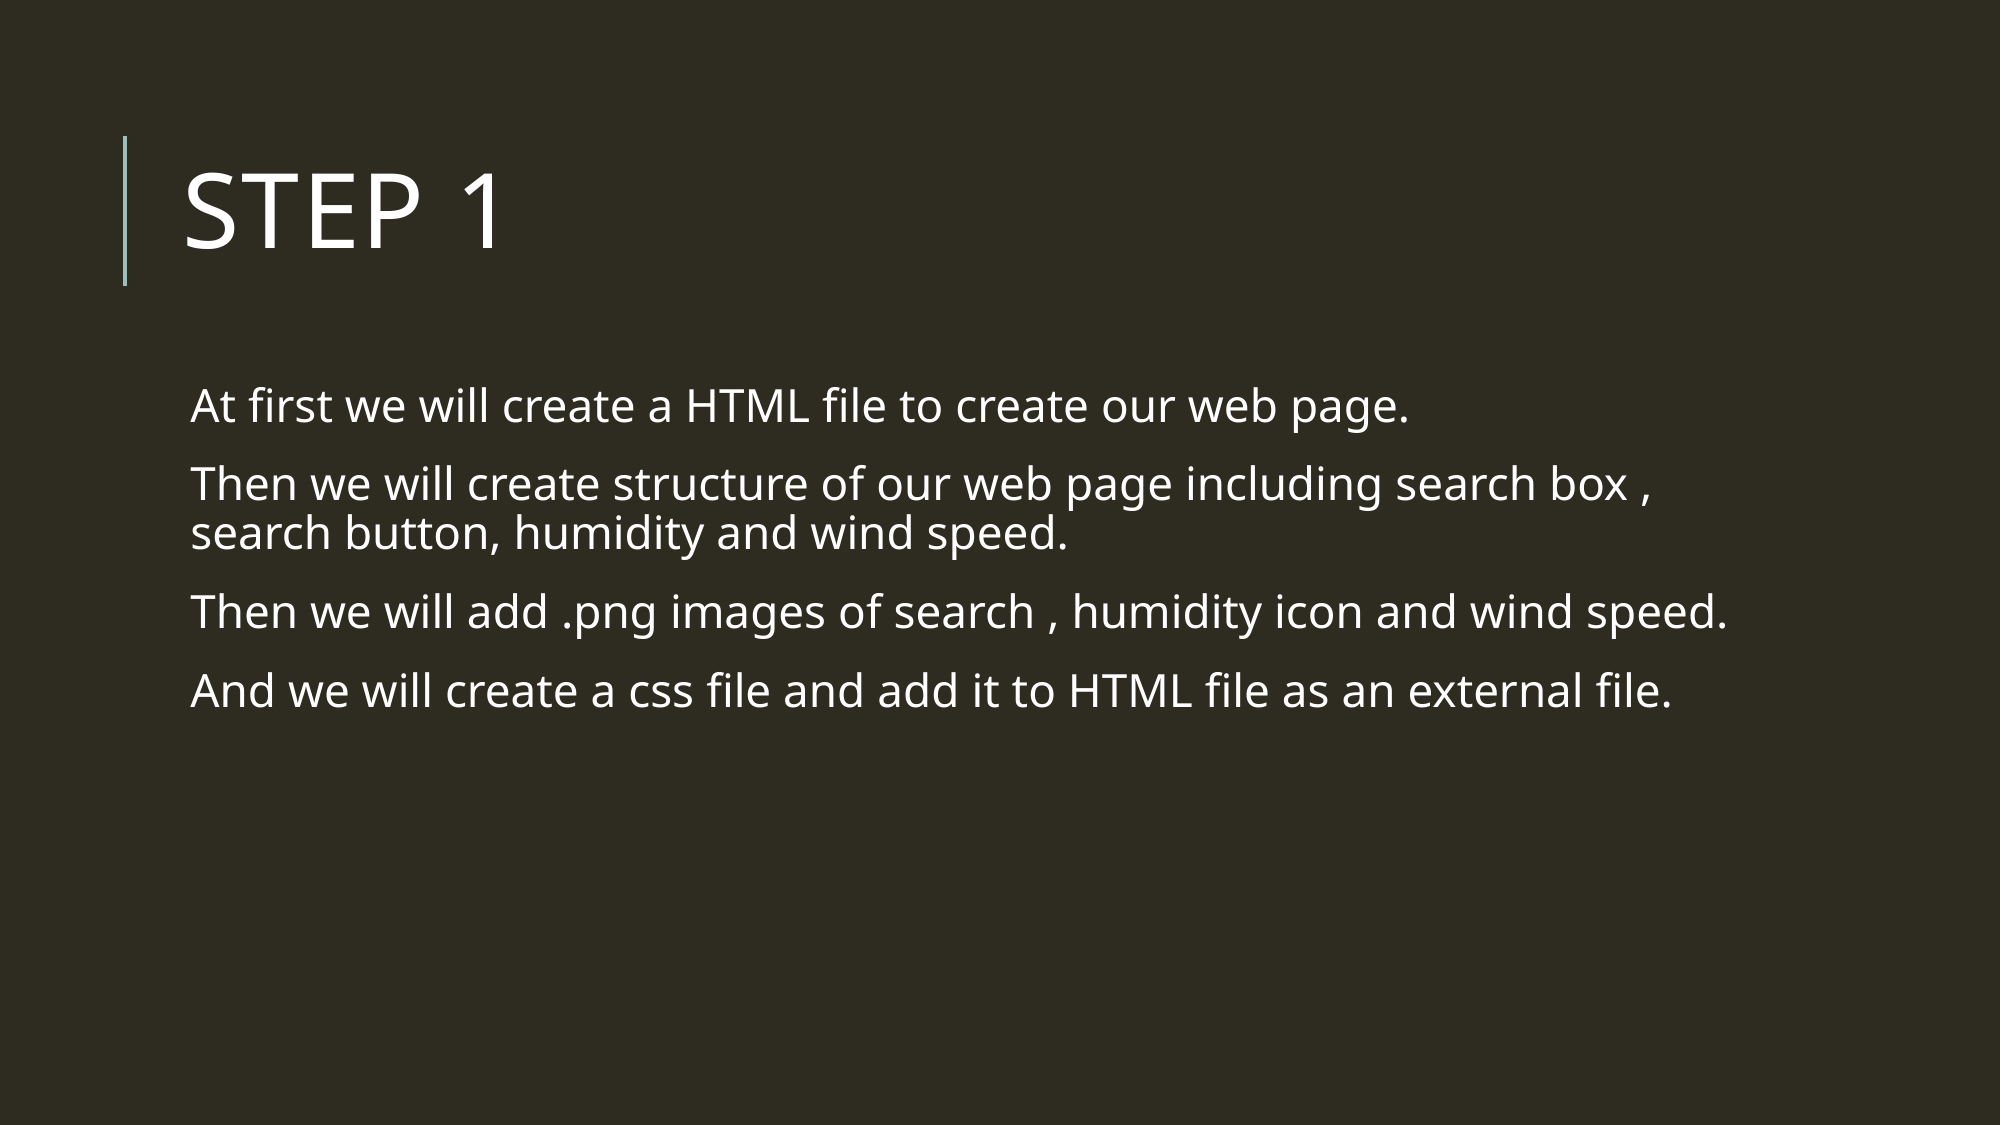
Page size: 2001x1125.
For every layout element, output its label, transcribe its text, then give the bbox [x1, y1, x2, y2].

list At first we will create a HTML file to create our web page. Then we will create structure of our web page including search box , search button, humidity and wind speed. Then we will add .png images of search , humidity icon and wind speed. And we will create a css file and add it to HTML file as an external file. [168, 375, 1763, 1035]
title Step 1 [168, 96, 1763, 342]
